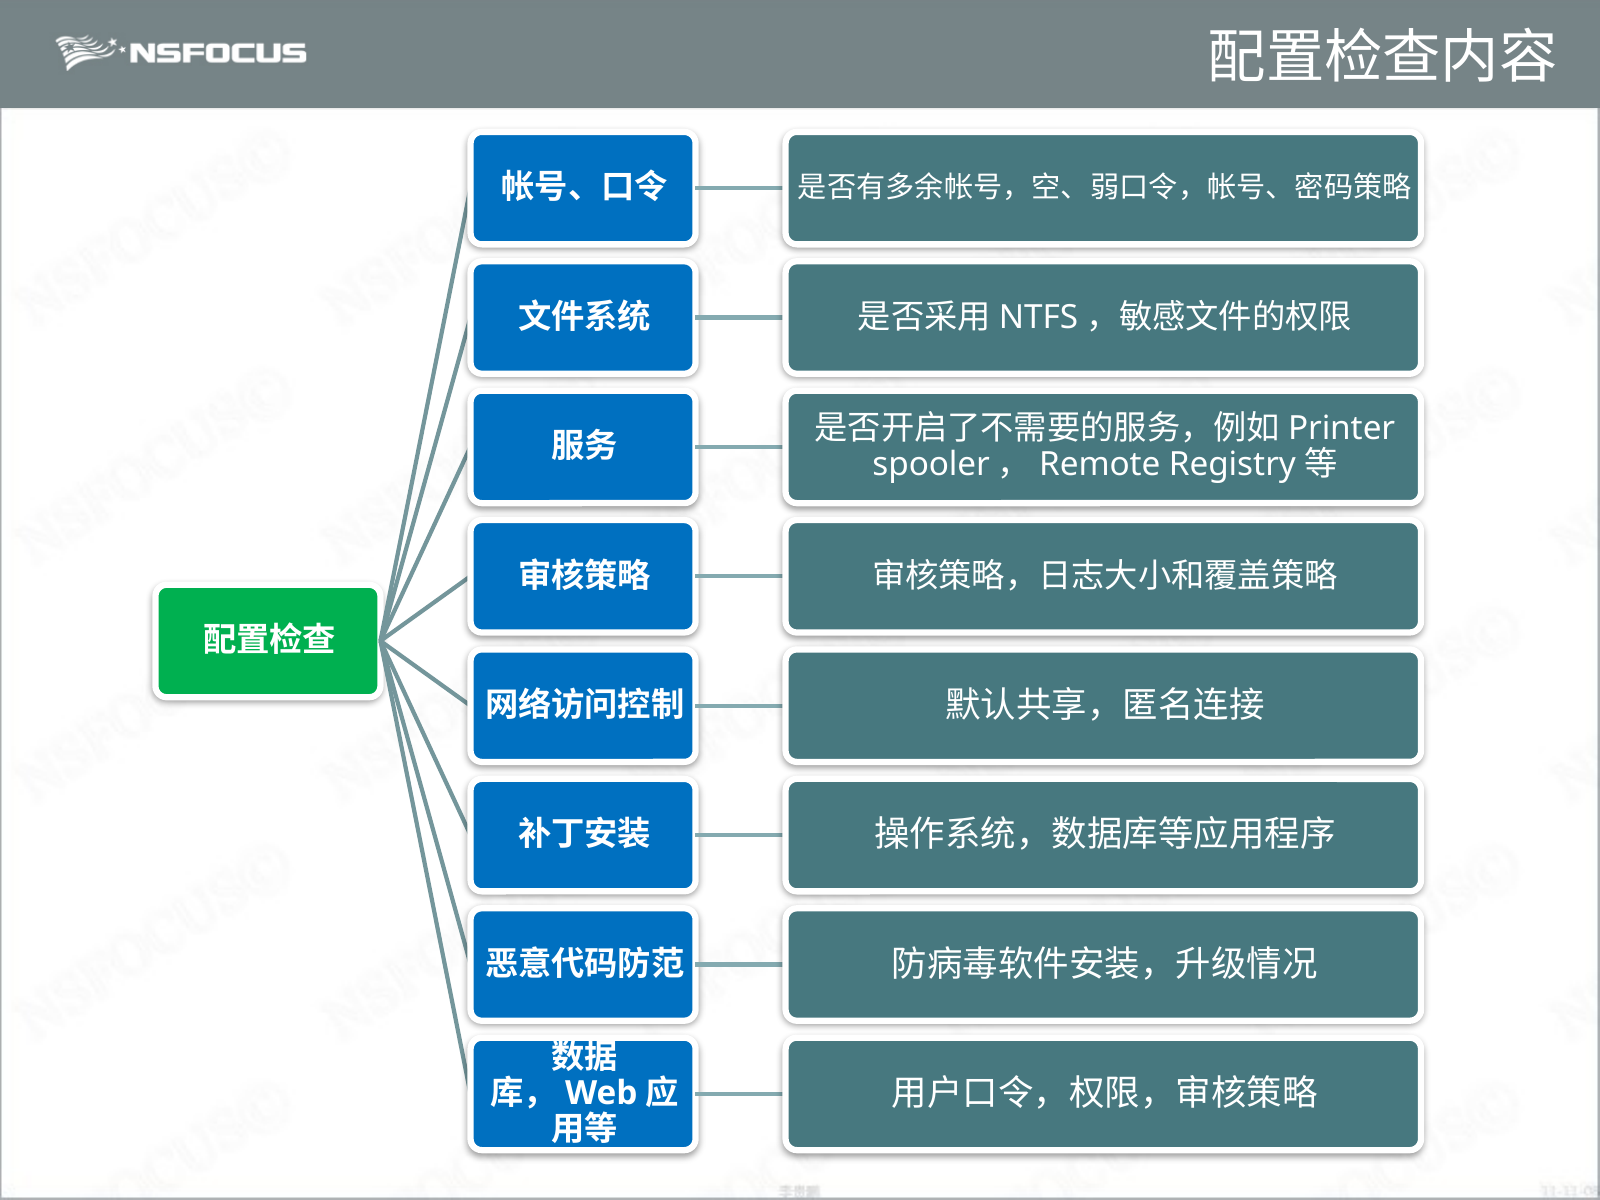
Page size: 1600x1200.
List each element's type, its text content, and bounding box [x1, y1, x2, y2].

picture [0, 0, 1600, 1200]
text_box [49, 130, 1527, 1151]
title 配置检查内容 [319, 0, 1574, 109]
